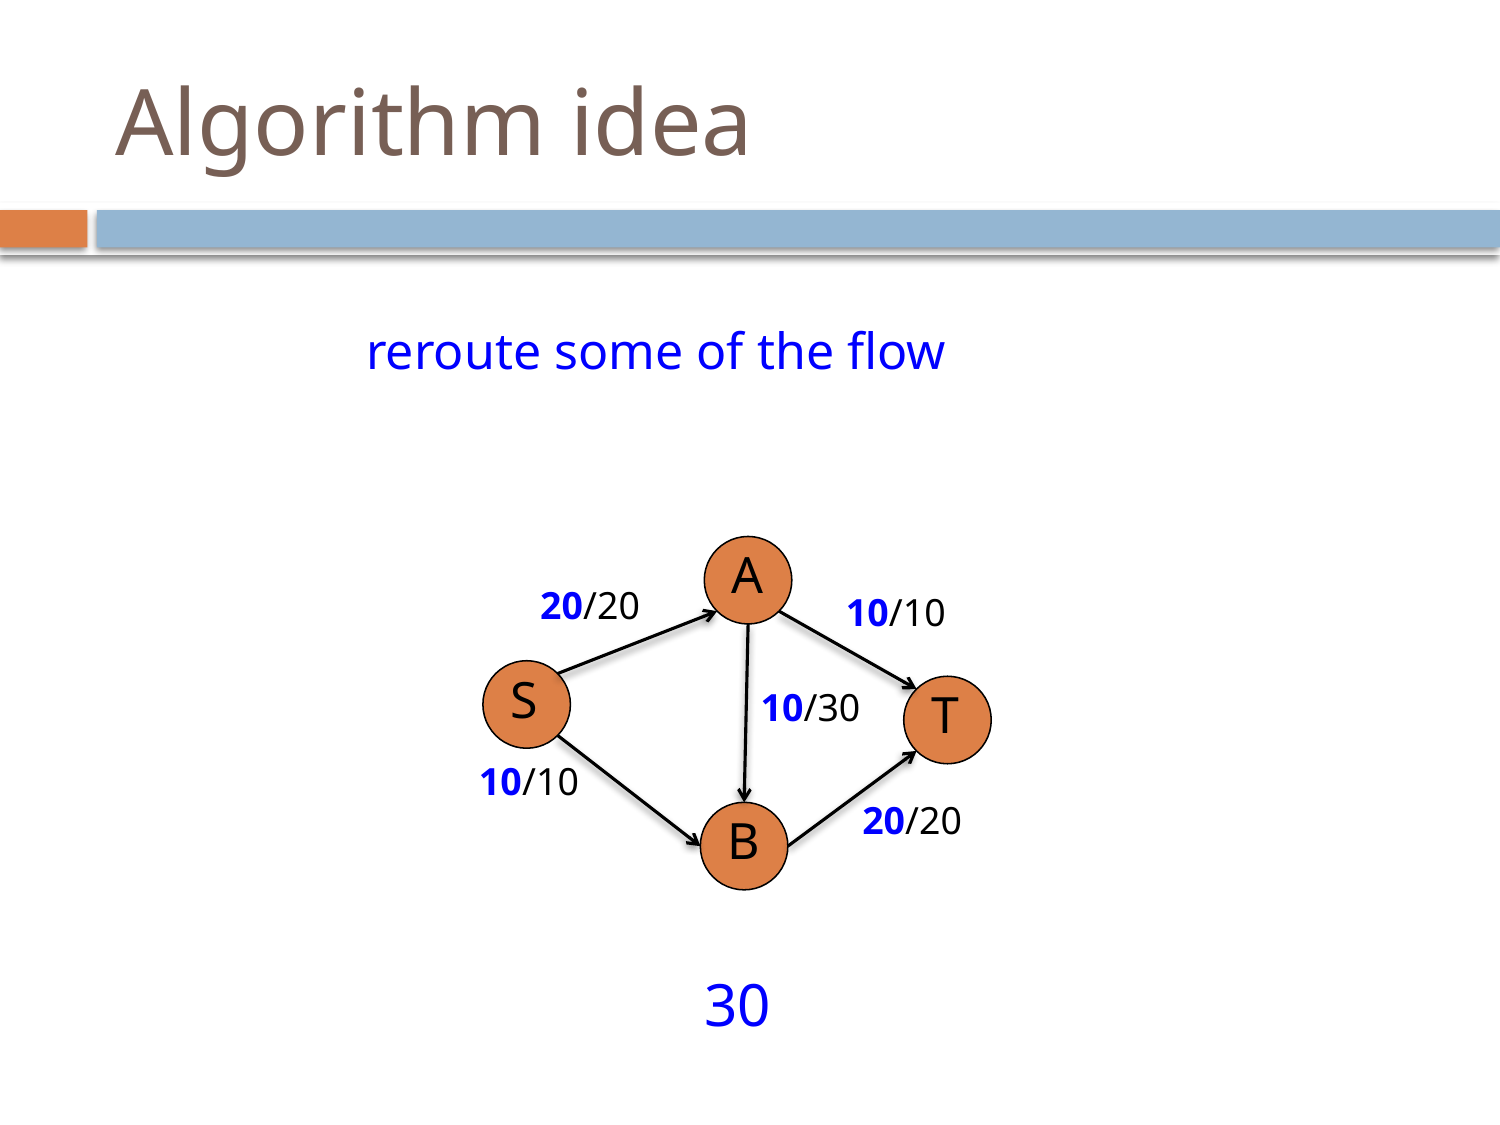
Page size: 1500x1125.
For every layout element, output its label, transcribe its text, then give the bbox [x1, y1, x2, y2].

text_box 10/10 [831, 581, 992, 642]
text_box reroute some of the flow [351, 312, 1182, 388]
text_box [787, 750, 917, 847]
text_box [557, 735, 701, 847]
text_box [778, 610, 917, 690]
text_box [557, 610, 718, 674]
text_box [703, 536, 793, 625]
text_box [743, 623, 749, 803]
title Algorithm idea [100, 37, 1438, 200]
text_box 30 [690, 960, 799, 1045]
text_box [482, 660, 571, 749]
text_box 10/30 [755, 676, 886, 736]
text_box 10/10 [464, 750, 551, 811]
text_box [903, 675, 992, 765]
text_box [700, 801, 789, 891]
text_box 20/20 [525, 574, 677, 635]
text_box 20/20 [922, 789, 1033, 850]
